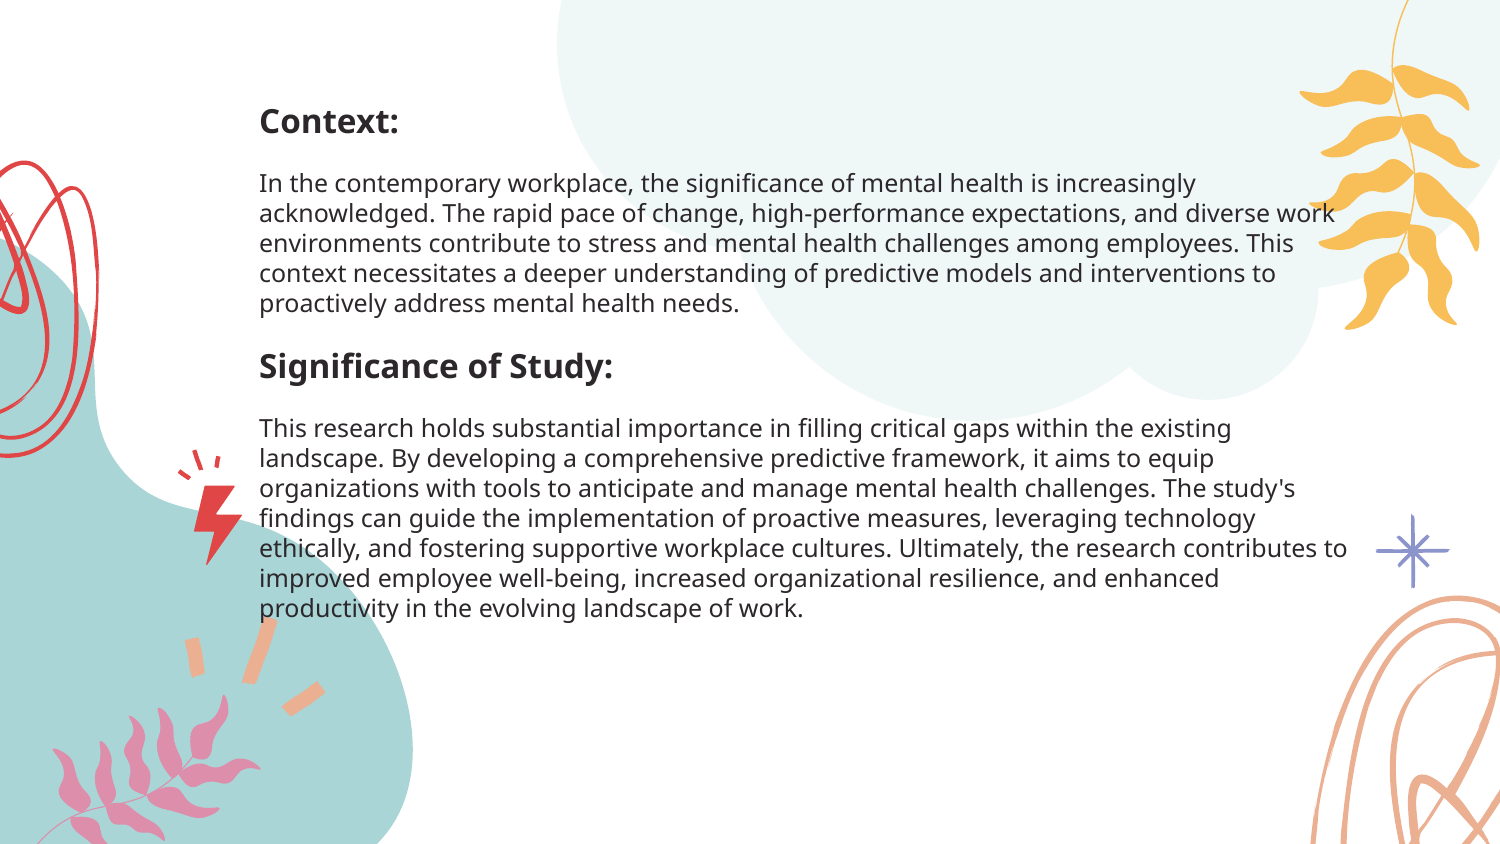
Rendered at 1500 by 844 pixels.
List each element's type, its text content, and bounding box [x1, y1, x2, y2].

title Context: In the contemporary workplace, the significance of mental health is increasingly acknowledged. The rapid pace of change, high-performance expectations, and diverse work environments contribute to stress and mental health challenges among employees. This context necessitates a deeper understanding of predictive models and interventions to proactively address mental health needs. Significance of Study: This research holds substantial importance in filling critical gaps within the existing landscape. By developing a comprehensive predictive framework, it aims to equip organizations with tools to anticipate and manage mental health challenges. The study's findings can guide the implementation of proactive measures, leveraging technology ethically, and fostering supportive workplace cultures. Ultimately, the research contributes to improved employee well-being, increased organizational resilience, and enhanced productivity in the evolving landscape of work. [244, 90, 1367, 660]
